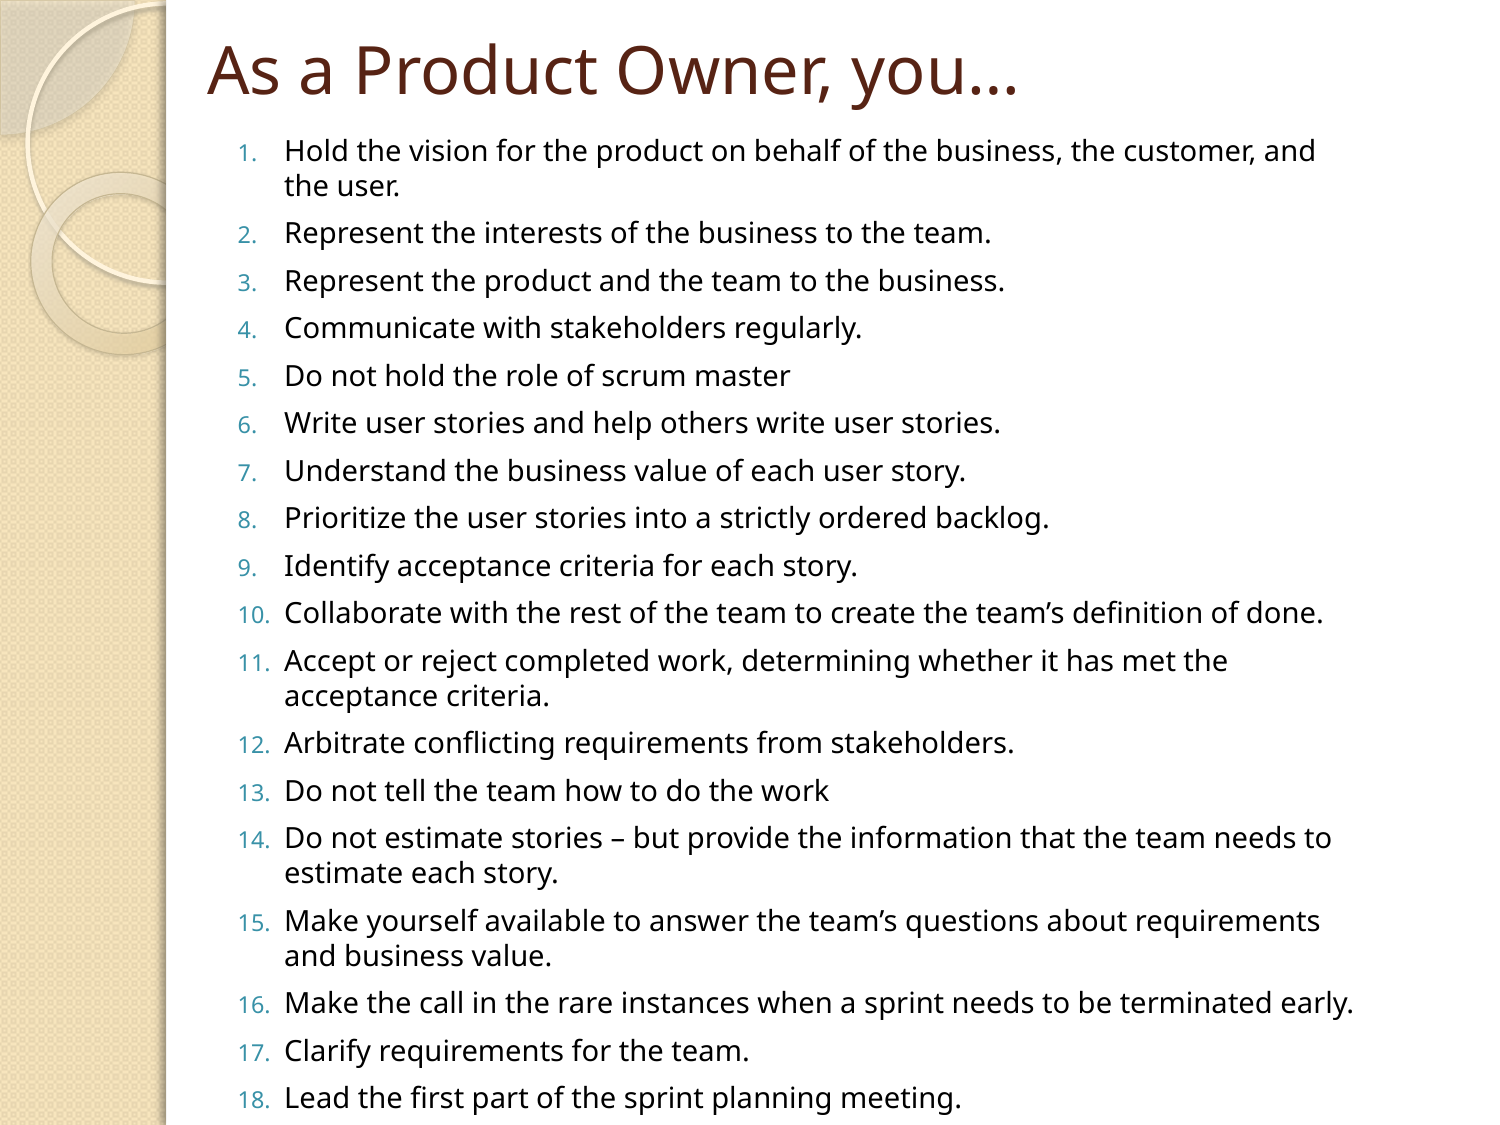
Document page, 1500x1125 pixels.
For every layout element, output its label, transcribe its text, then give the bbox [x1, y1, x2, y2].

title As a Product Owner, you… [192, 52, 1250, 163]
list Hold the vision for the product on behalf of the business, the customer, and the user. Represent the interests of the business to the team. Represent the product and the team to the business. Communicate with stakeholders regularly. Do not hold the role of scrum master Write user stories and help others write user stories. Understand the business value of each user story. Prioritize the user stories into a strictly ordered backlog. Identify acceptance criteria for each story. Collaborate with the rest of the team to create the team’s definition of done. Accept or reject completed work, determining whether it has met the acceptance criteria. Arbitrate conflicting requirements from stakeholders. Do not tell the team how to do the work Do not estimate stories – but provide the information that the team needs to estimate each story. Make yourself available to answer the team’s questions about requirements and business value. Make the call in the rare instances when a sprint needs to be terminated early. Clarify requirements for the team. Lead the first part of the sprint planning meeting. Gather feedback from stakeholders at the sprint review. [209, 125, 1375, 1120]
